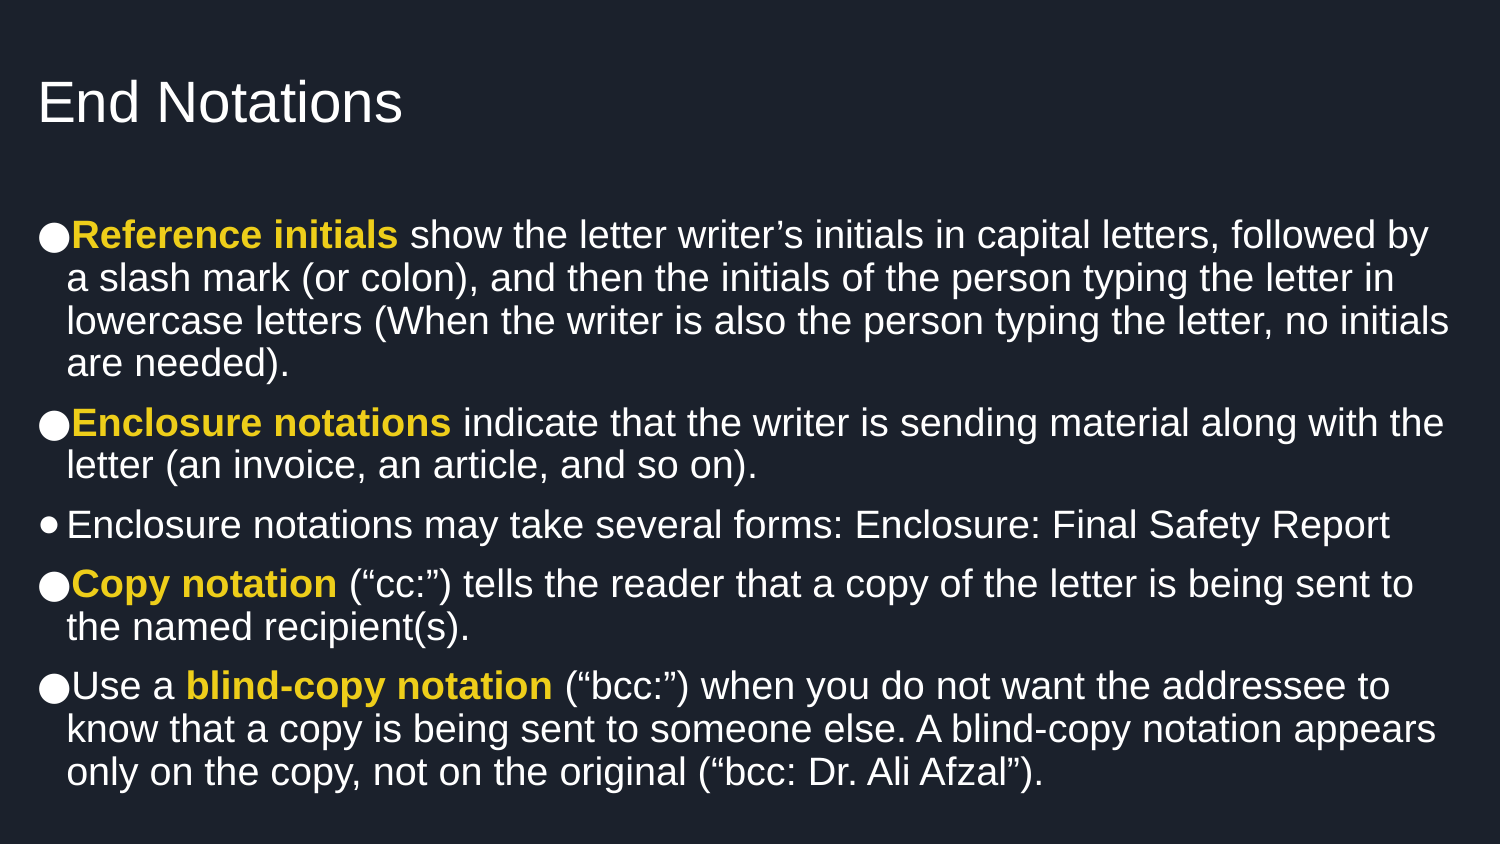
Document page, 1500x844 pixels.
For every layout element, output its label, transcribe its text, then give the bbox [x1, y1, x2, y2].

title End Notations [25, 44, 1320, 163]
list Reference initials show the letter writer’s initials in capital letters, followed by a slash mark (or colon), and then the initials of the person typing the letter in lowercase letters (When the writer is also the person typing the letter, no initials are needed). Enclosure notations indicate that the writer is sending material along with the letter (an invoice, an article, and so on). Enclosure notations may take several forms: Enclosure: Final Safety Report Copy notation (“cc:”) tells the reader that a copy of the letter is being sent to the named recipient(s). Use a blind-copy notation (“bcc:”) when you do not want the addressee to know that a copy is being sent to someone else. A blind-copy notation appears only on the copy, not on the original (“bcc: Dr. Ali Afzal”). [25, 208, 1475, 844]
